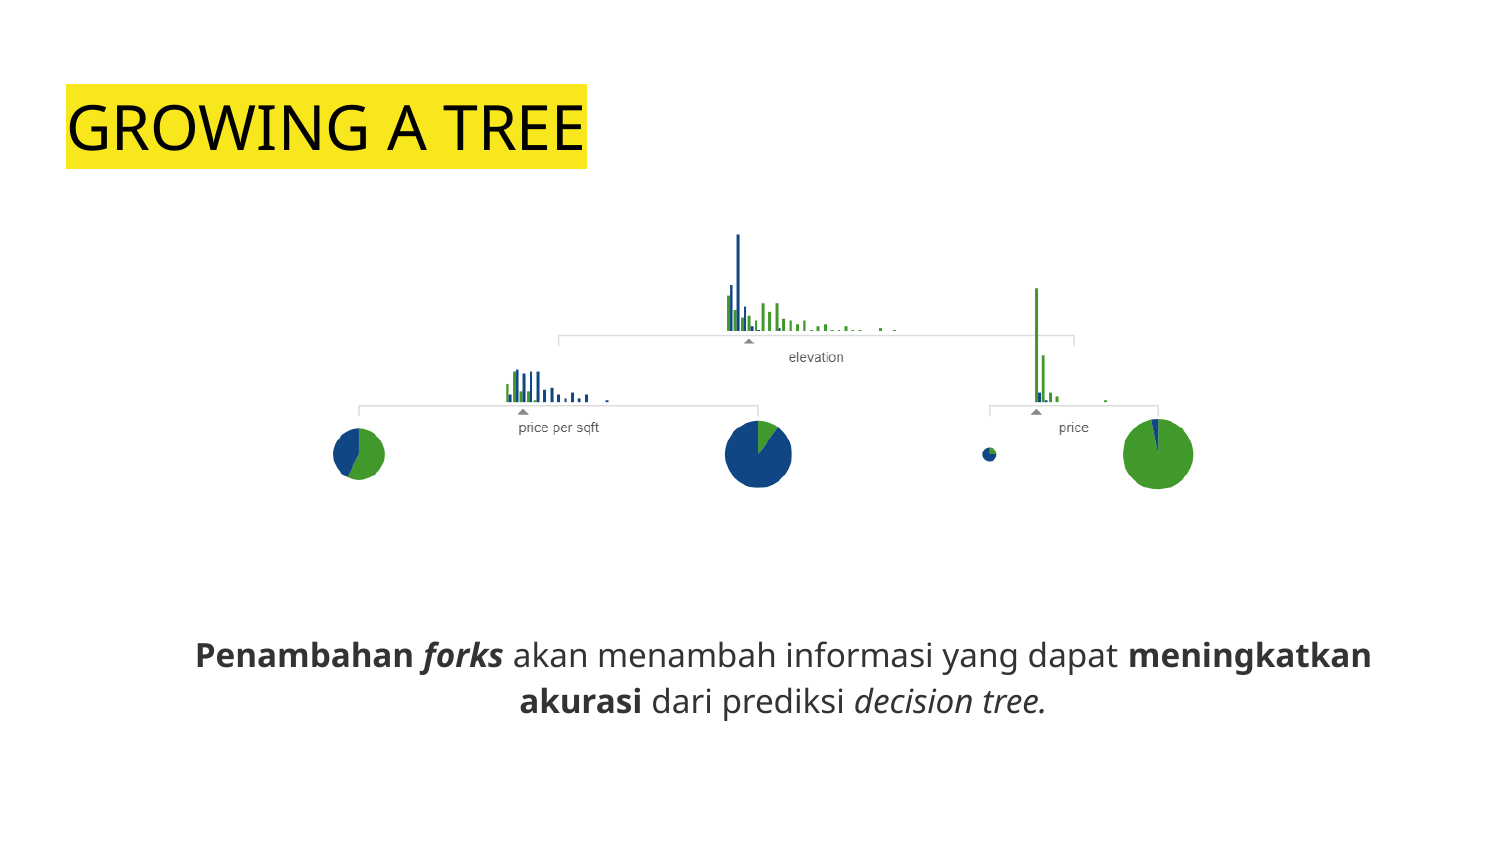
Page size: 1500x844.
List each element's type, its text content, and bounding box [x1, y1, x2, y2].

title GROWING A TREE [51, 72, 1449, 167]
picture [256, 197, 1255, 572]
list Penambahan forks akan menambah informasi yang dapat meningkatkan akurasi dari prediksi decision tree. [150, 613, 1417, 844]
